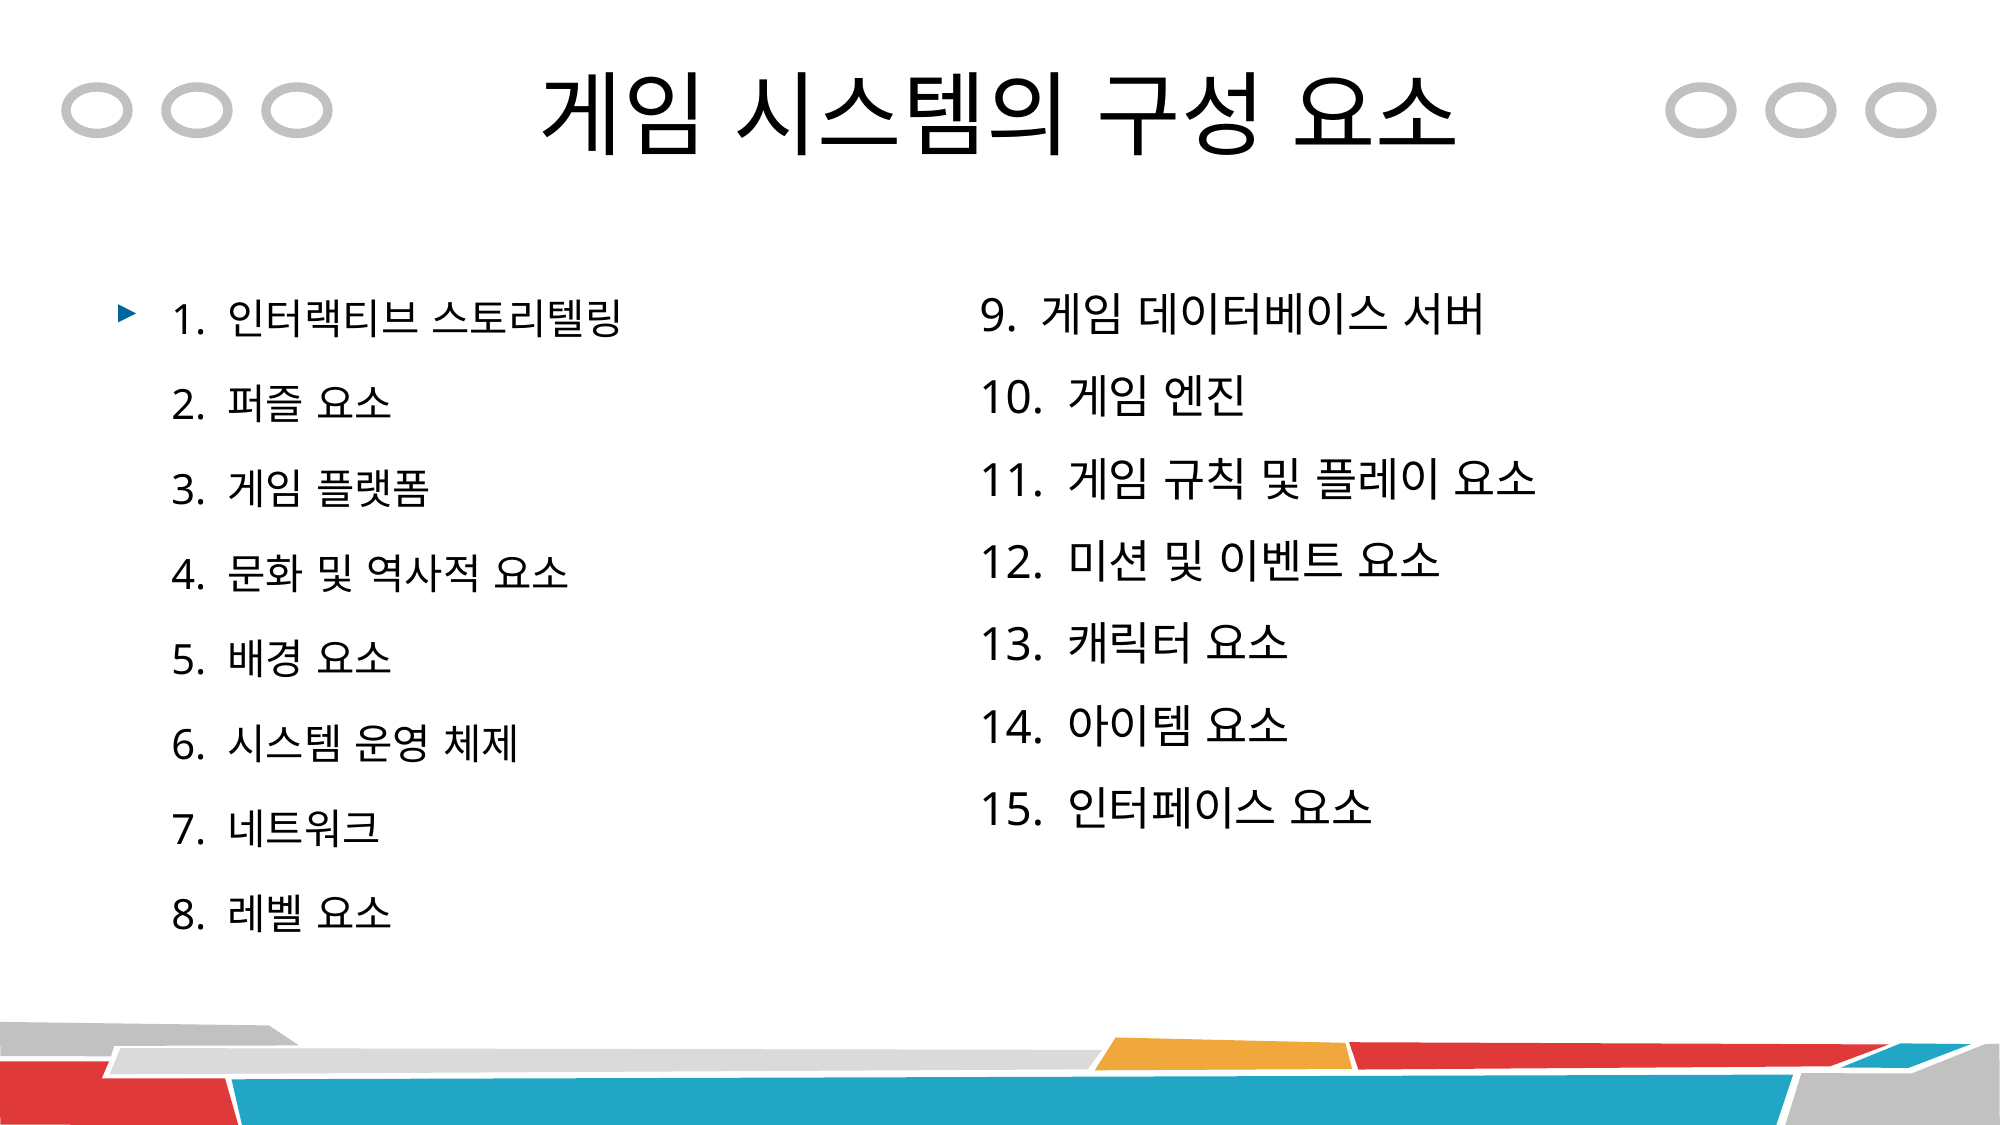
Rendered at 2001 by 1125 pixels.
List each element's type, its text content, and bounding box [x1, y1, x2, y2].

list 1. 인터랙티브 스토리텔링 2. 퍼즐 요소 3. 게임 플랫폼 4. 문화 및 역사적 요소 5. 배경 요소 6. 시스템 운영 체제 7. 네트워크 8. 레벨 요소 [99, 250, 1900, 1005]
text_box 9. 게임 데이터베이스 서버 10. 게임 엔진 11. 게임 규칙 및 플레이 요소 12. 미션 및 이벤트 요소 13. 캐릭터 요소 14. 아이템 요소 15. 인터페이스 요소 [964, 250, 1965, 843]
title 게임 시스템의 구성 요소 [350, 18, 1650, 206]
